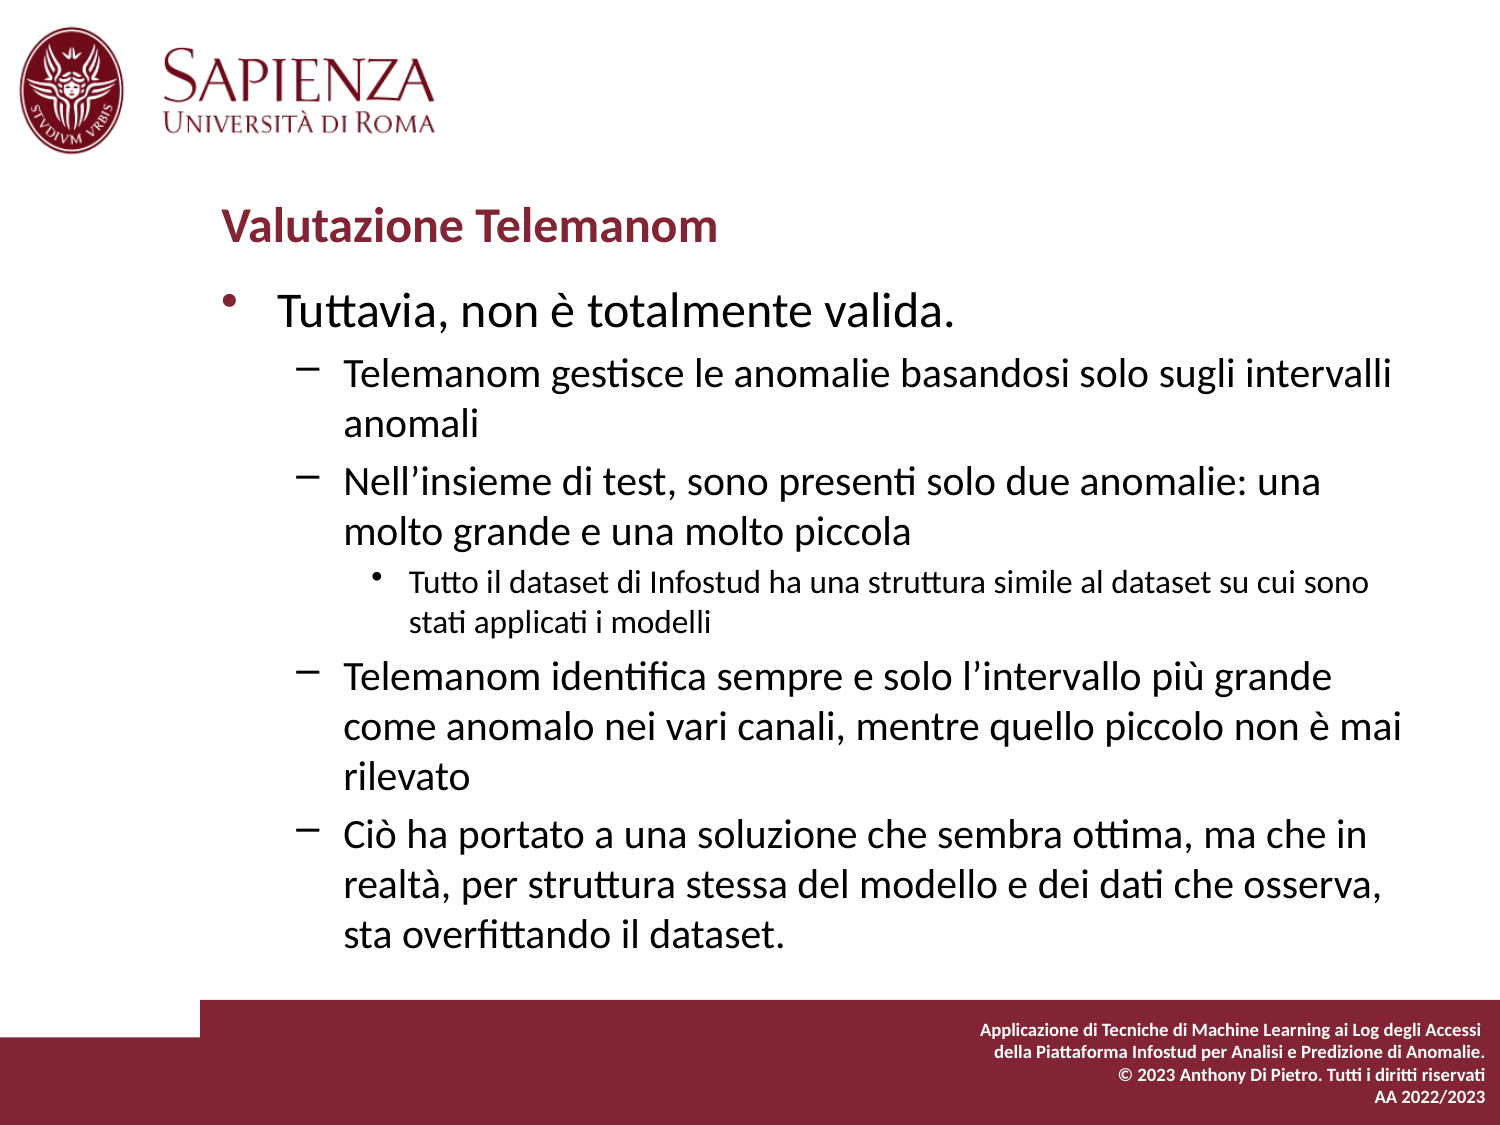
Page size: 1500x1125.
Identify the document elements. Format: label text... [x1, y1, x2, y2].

title Valutazione Telemanom [206, 184, 1424, 268]
list Tuttavia, non è totalmente valida. Telemanom gestisce le anomalie basandosi solo sugli intervalli anomali Nell’insieme di test, sono presenti solo due anomalie: una molto grande e una molto piccola Tutto il dataset di Infostud ha una struttura simile al dataset su cui sono stati applicati i modelli Telemanom identifica sempre e solo l’intervallo più grande come anomalo nei vari canali, mentre quello piccolo non è mai rilevato Ciò ha portato a una soluzione che sembra ottima, ma che in realtà, per struttura stessa del modello e dei dati che osserva, sta overfittando il dataset. [206, 269, 1424, 945]
